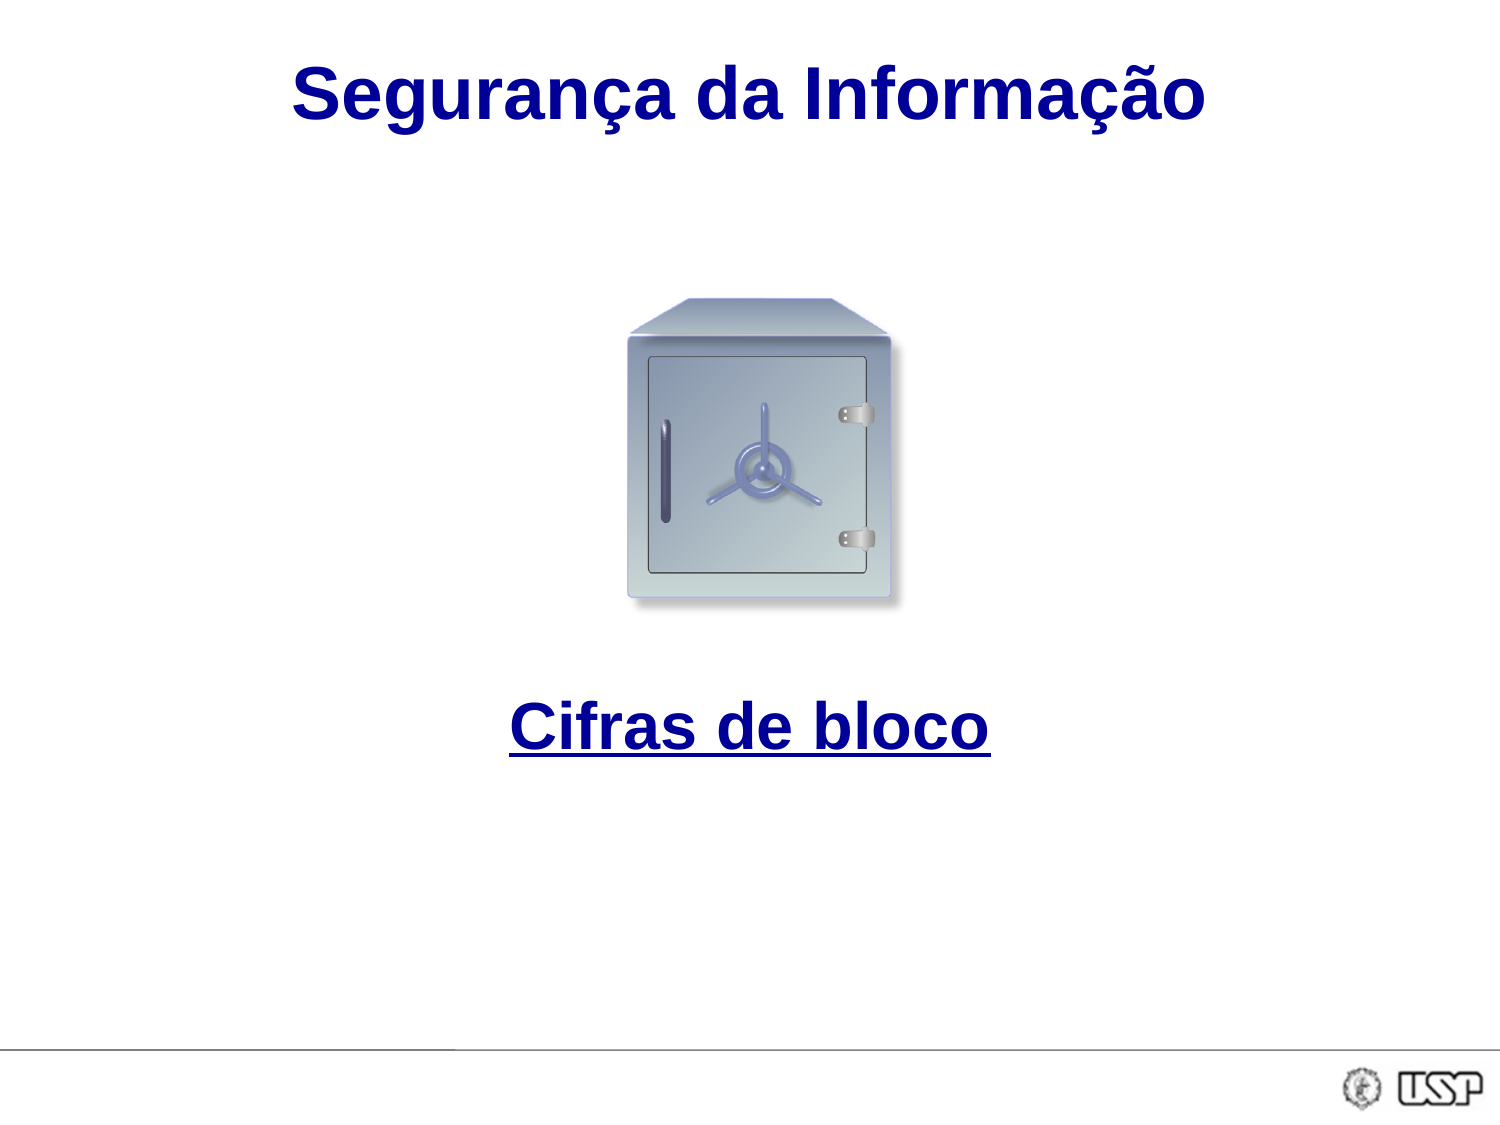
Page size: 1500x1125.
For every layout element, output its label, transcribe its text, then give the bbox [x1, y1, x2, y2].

picture [1334, 1057, 1500, 1125]
title Segurança da Informação [112, 0, 1388, 184]
subtitle Cifras de bloco [225, 675, 1275, 963]
picture [567, 275, 951, 658]
